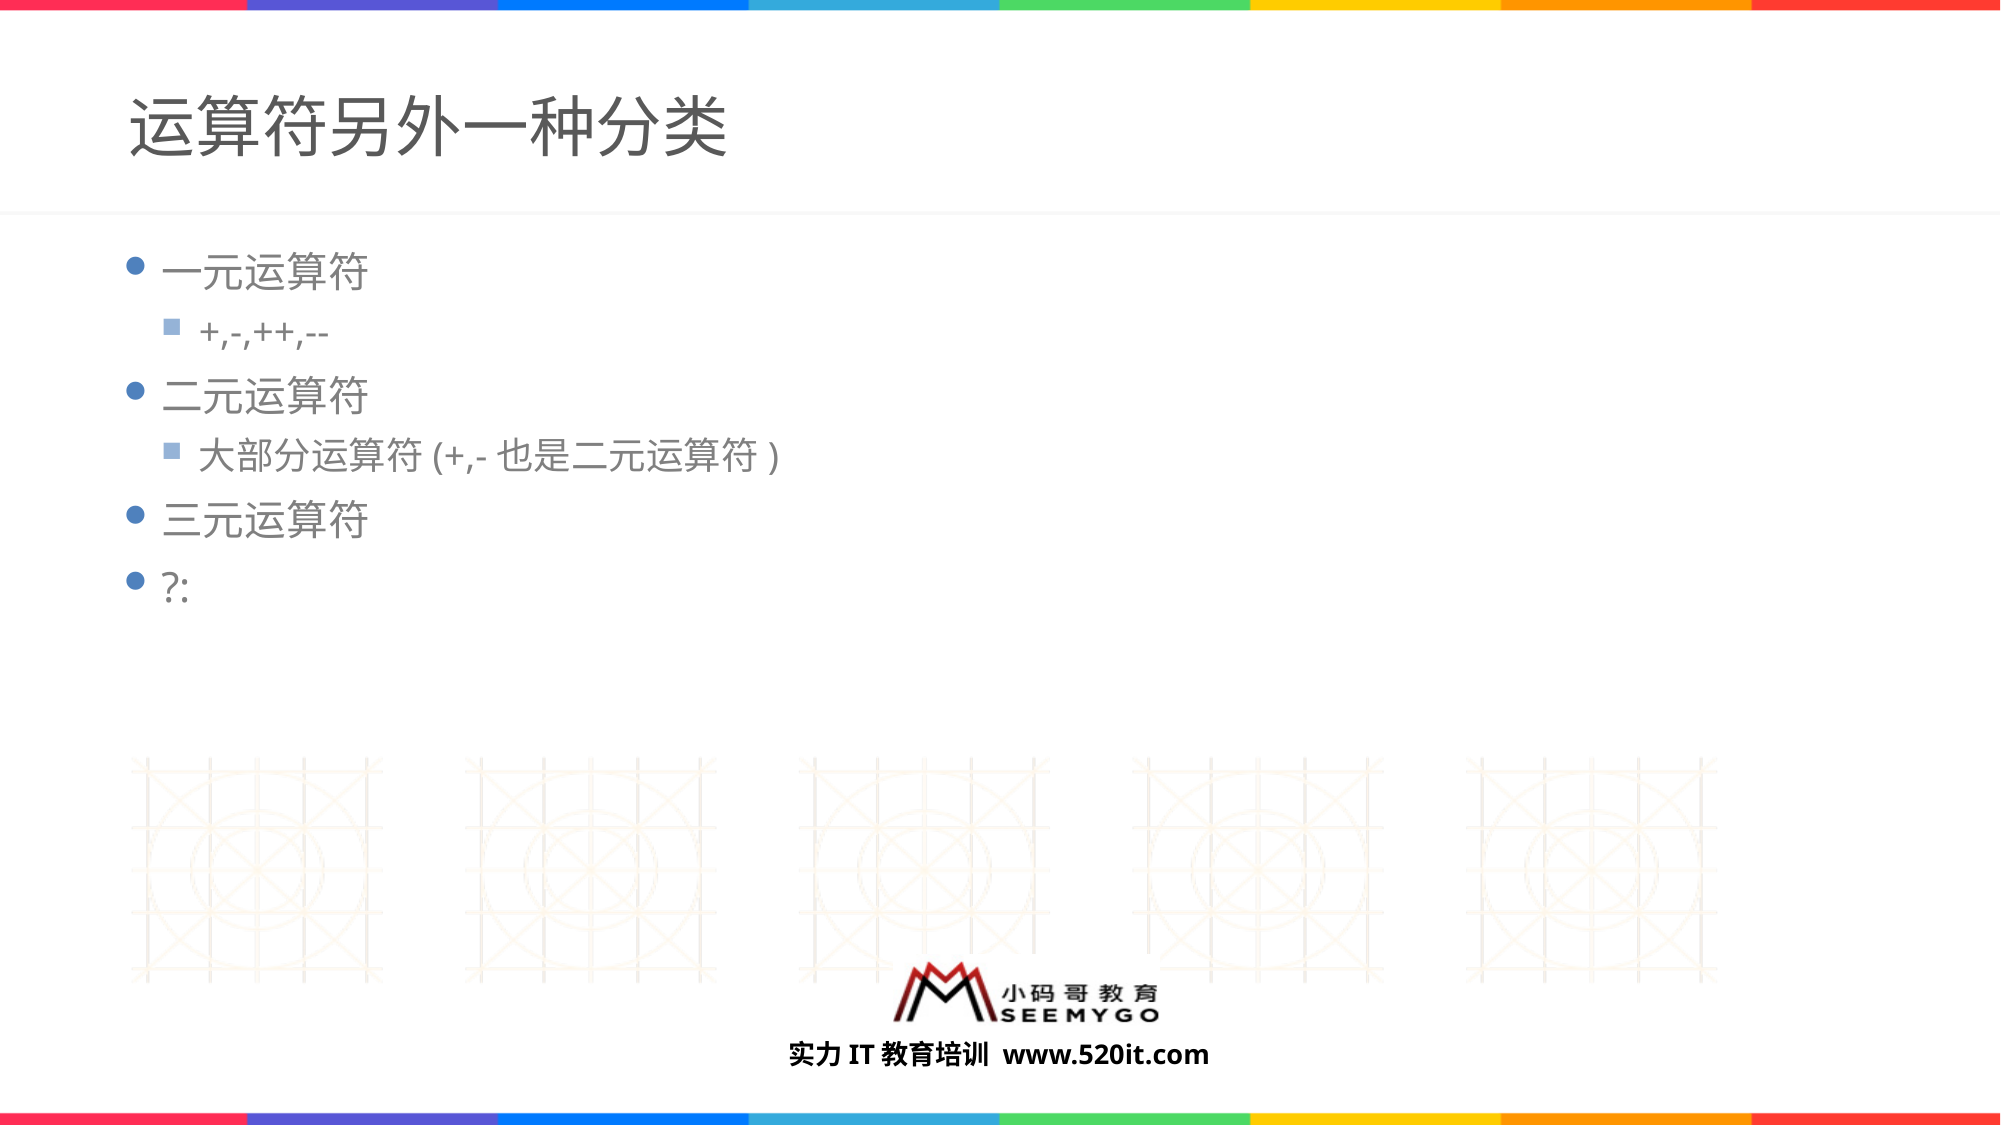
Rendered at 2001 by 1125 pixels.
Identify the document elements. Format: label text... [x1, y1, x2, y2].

picture [0, 0, 2001, 1125]
list 一元运算符 +,-,++,-- 二元运算符 大部分运算符(+,-也是二元运算符) 三元运算符 ?: [109, 237, 1887, 1005]
title 运算符另外一种分类 [113, 77, 1892, 214]
